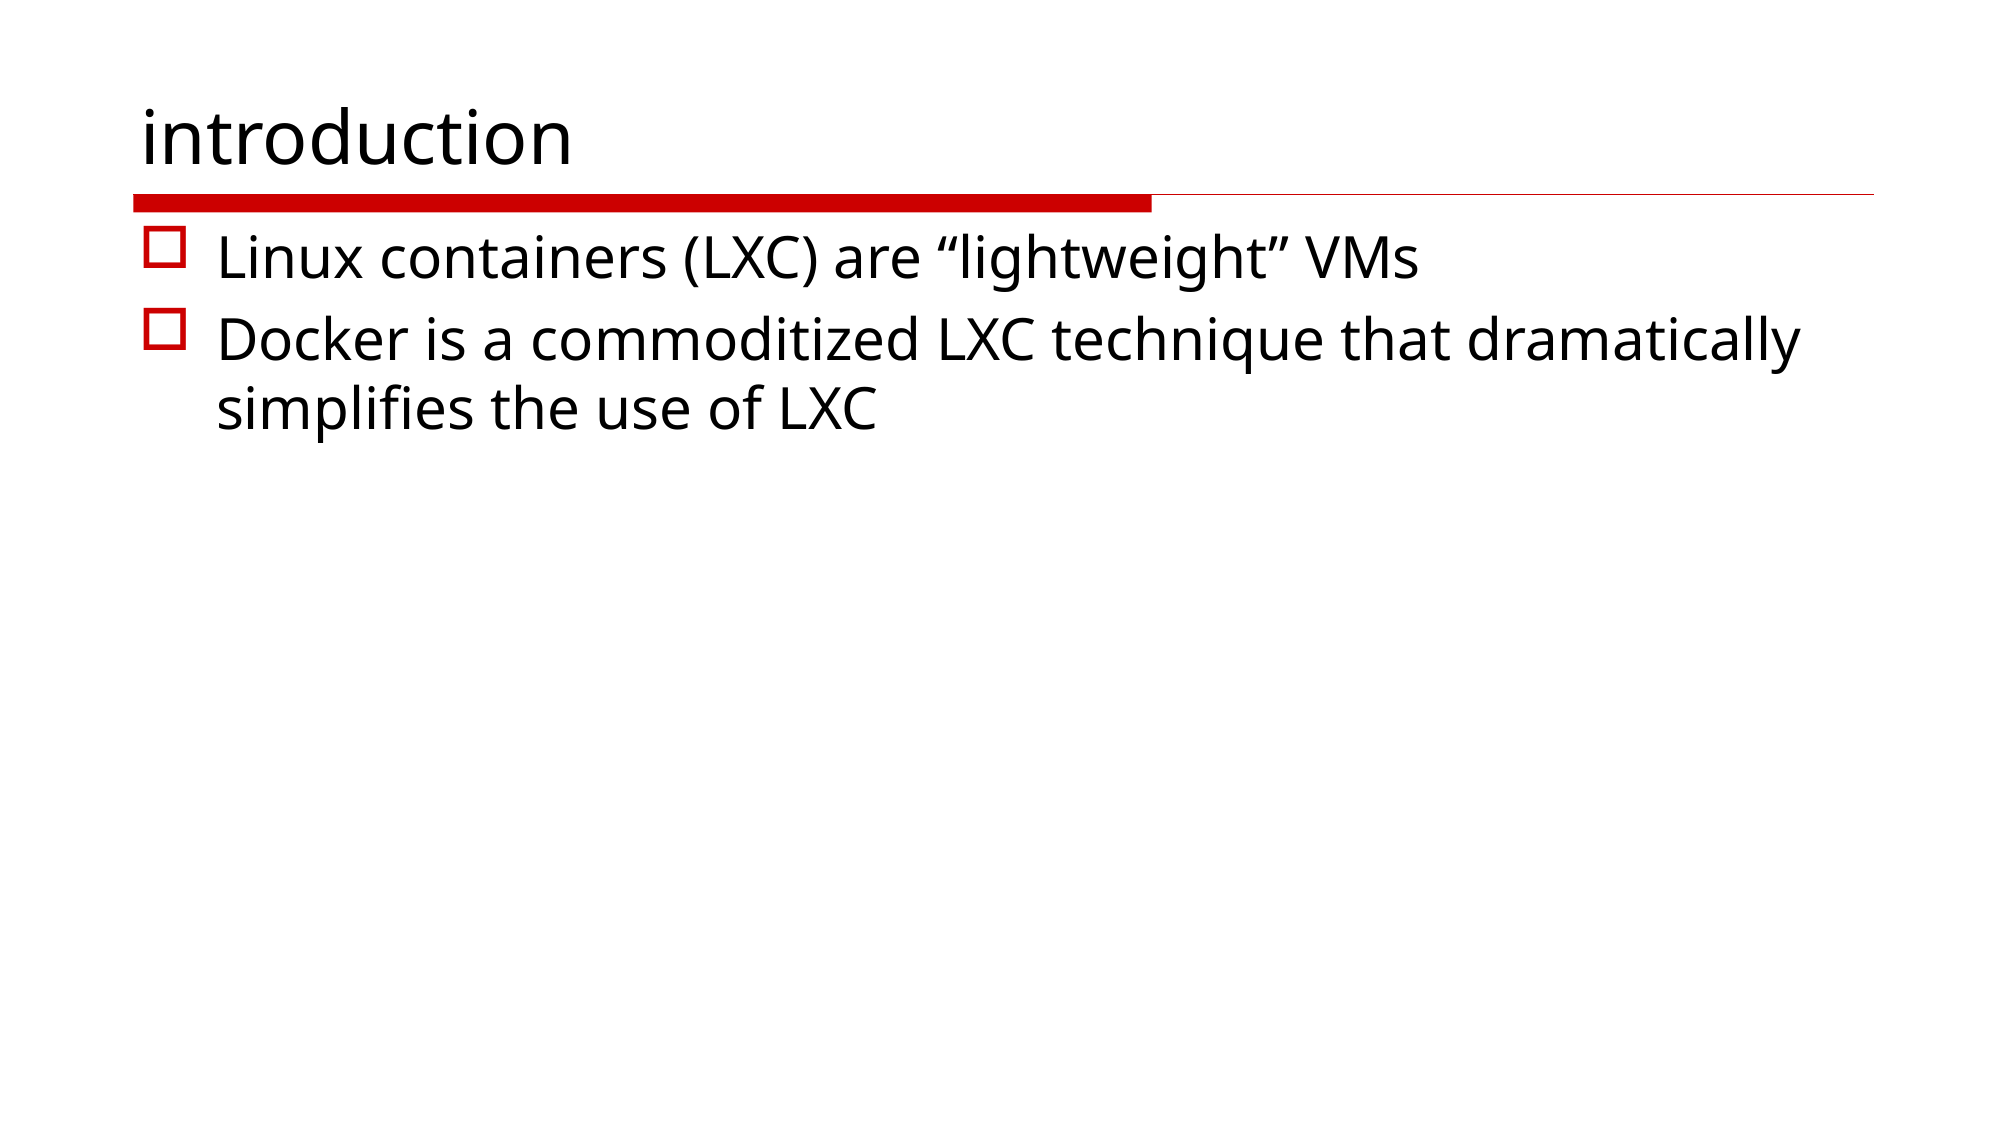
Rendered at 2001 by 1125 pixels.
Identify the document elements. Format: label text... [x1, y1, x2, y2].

title introduction [125, 12, 1876, 188]
list Linux containers (LXC) are “lightweight” VMs Docker is a commoditized LXC technique that dramatically simplifies the use of LXC [123, 212, 1874, 1025]
